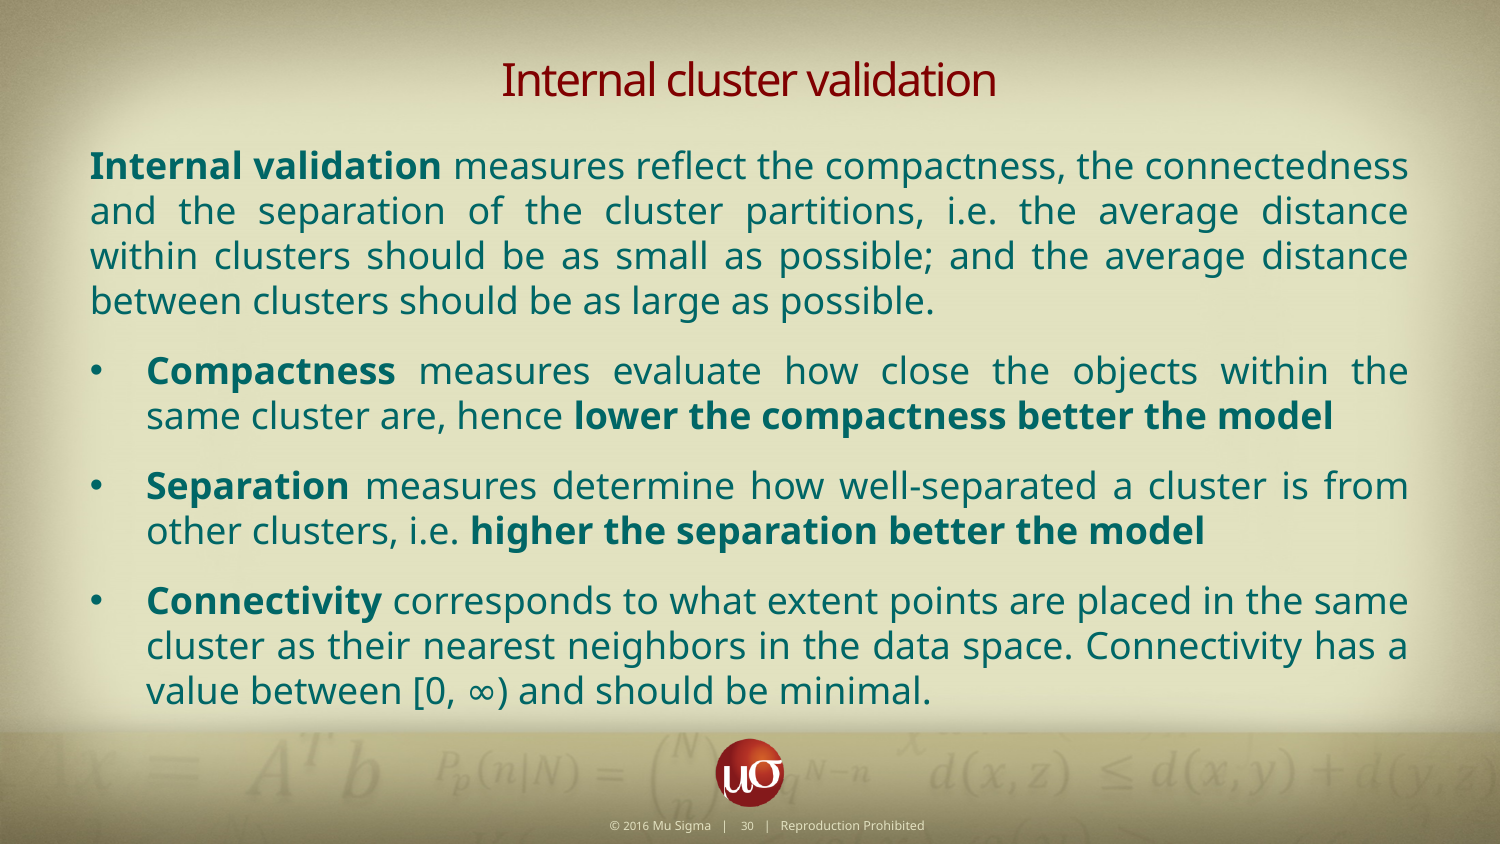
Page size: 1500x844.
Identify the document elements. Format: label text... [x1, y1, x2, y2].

list Internal validation measures reflect the compactness, the connectedness and the separation of the cluster partitions, i.e. the average distance within clusters should be as small as possible; and the average distance between clusters should be as large as possible. Compactness measures evaluate how close the objects within the same cluster are, hence lower the compactness better the model Separation measures determine how well-separated a cluster is from other clusters, i.e. higher the separation better the model Connectivity corresponds to what extent points are placed in the same cluster as their nearest neighbors in the data space. Connectivity has a value between [0, ∞) and should be minimal. [75, 135, 1425, 710]
picture [0, 0, 1500, 844]
list Internal cluster validation [75, 21, 1425, 135]
